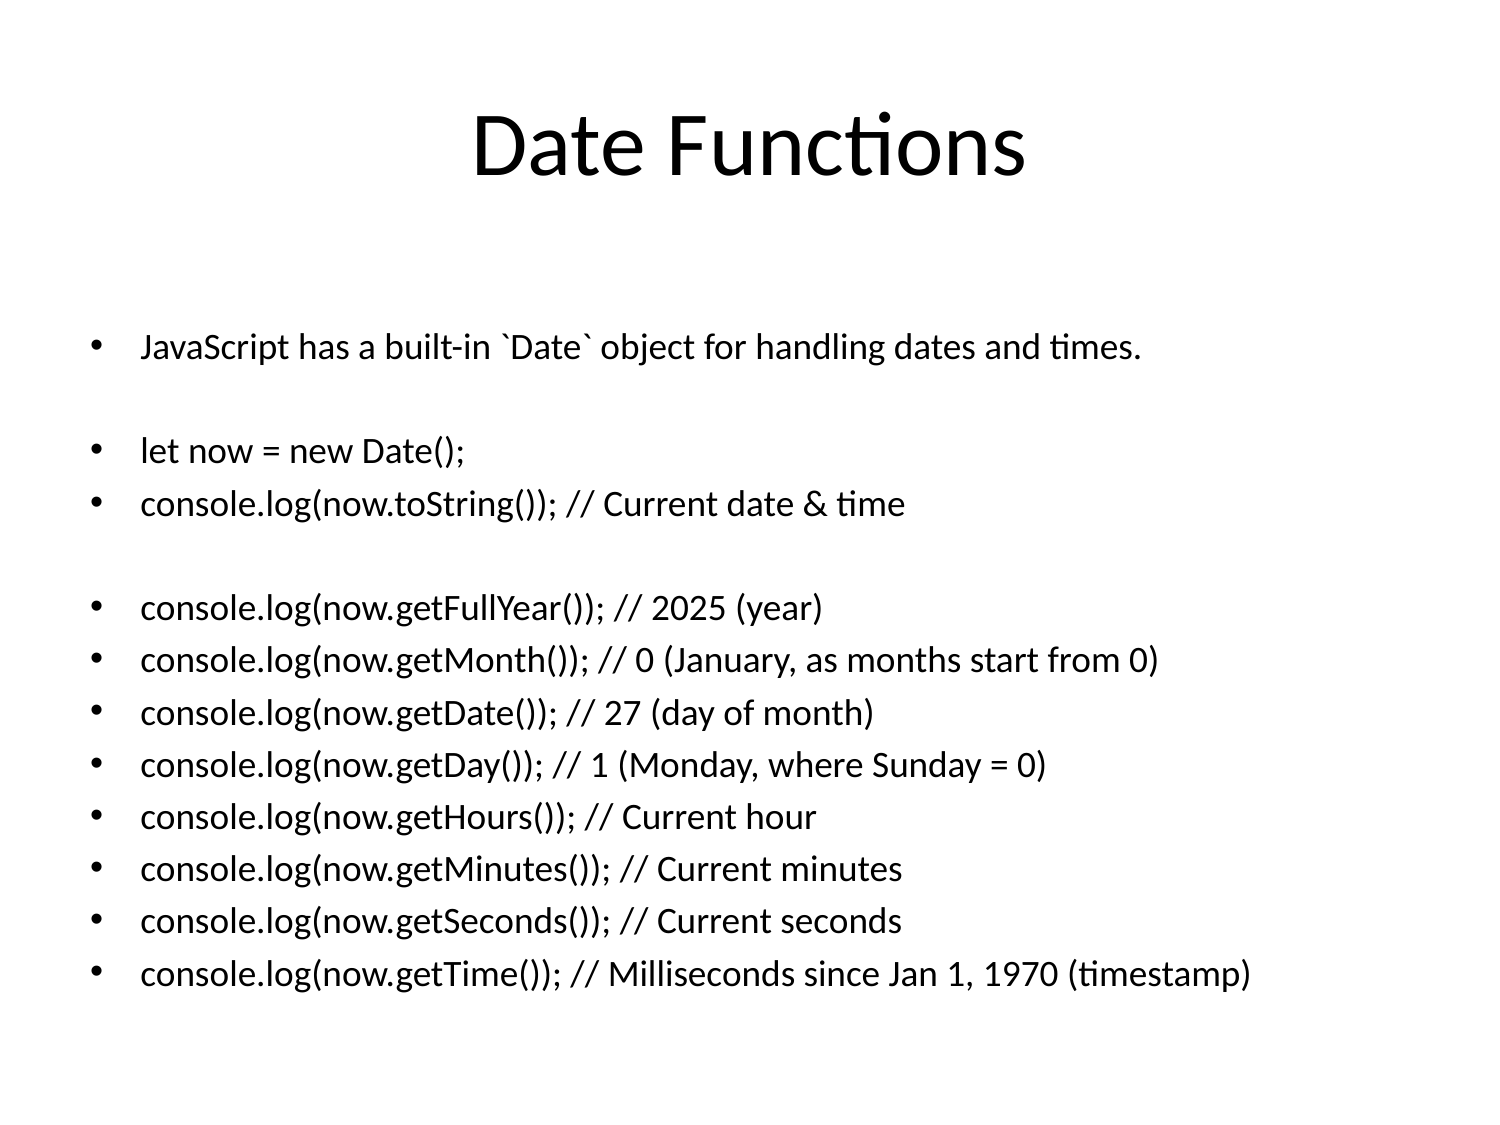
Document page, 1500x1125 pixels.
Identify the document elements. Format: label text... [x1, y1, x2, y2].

list JavaScript has a built-in `Date` object for handling dates and times. let now = new Date(); console.log(now.toString()); // Current date & time console.log(now.getFullYear()); // 2025 (year) console.log(now.getMonth()); // 0 (January, as months start from 0) console.log(now.getDate()); // 27 (day of month) console.log(now.getDay()); // 1 (Monday, where Sunday = 0) console.log(now.getHours()); // Current hour console.log(now.getMinutes()); // Current minutes console.log(now.getSeconds()); // Current seconds console.log(now.getTime()); // Milliseconds since Jan 1, 1970 (timestamp) [75, 262, 1425, 1005]
title Date Functions [75, 45, 1425, 233]
